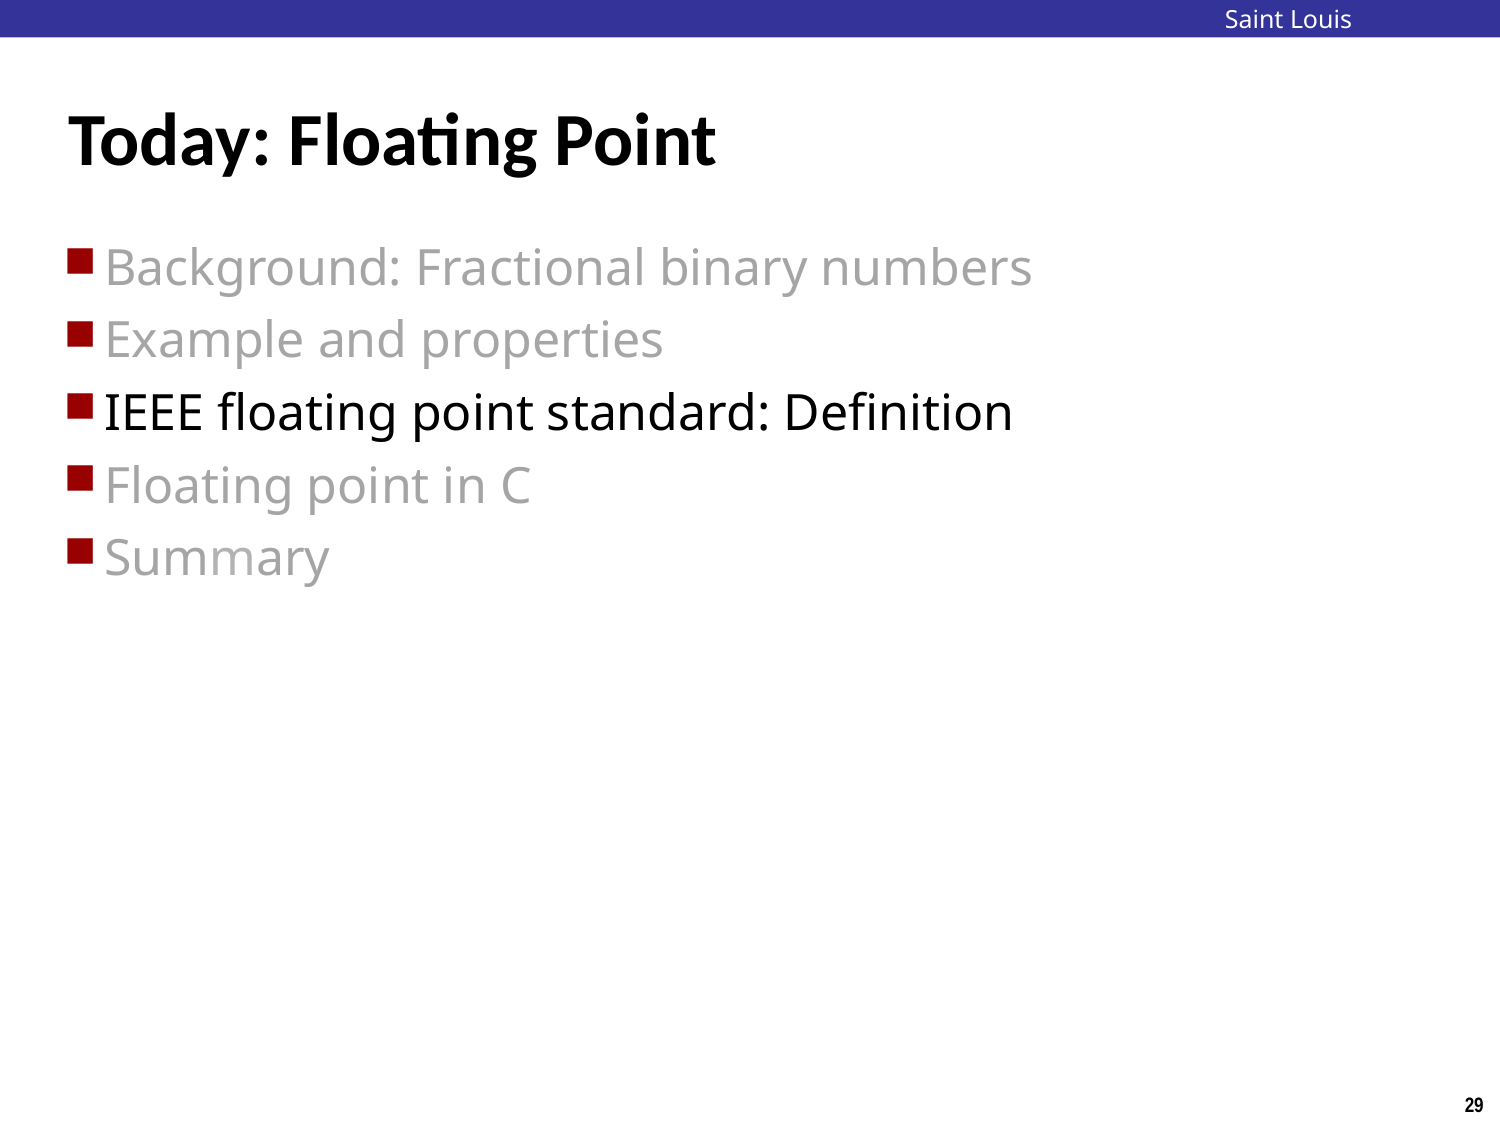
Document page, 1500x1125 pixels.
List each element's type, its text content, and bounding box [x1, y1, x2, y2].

list Background: Fractional binary numbers Example and properties IEEE floating point standard: Definition Floating point in C Summary [62, 228, 1438, 1122]
title Today: Floating Point [62, 41, 1438, 228]
